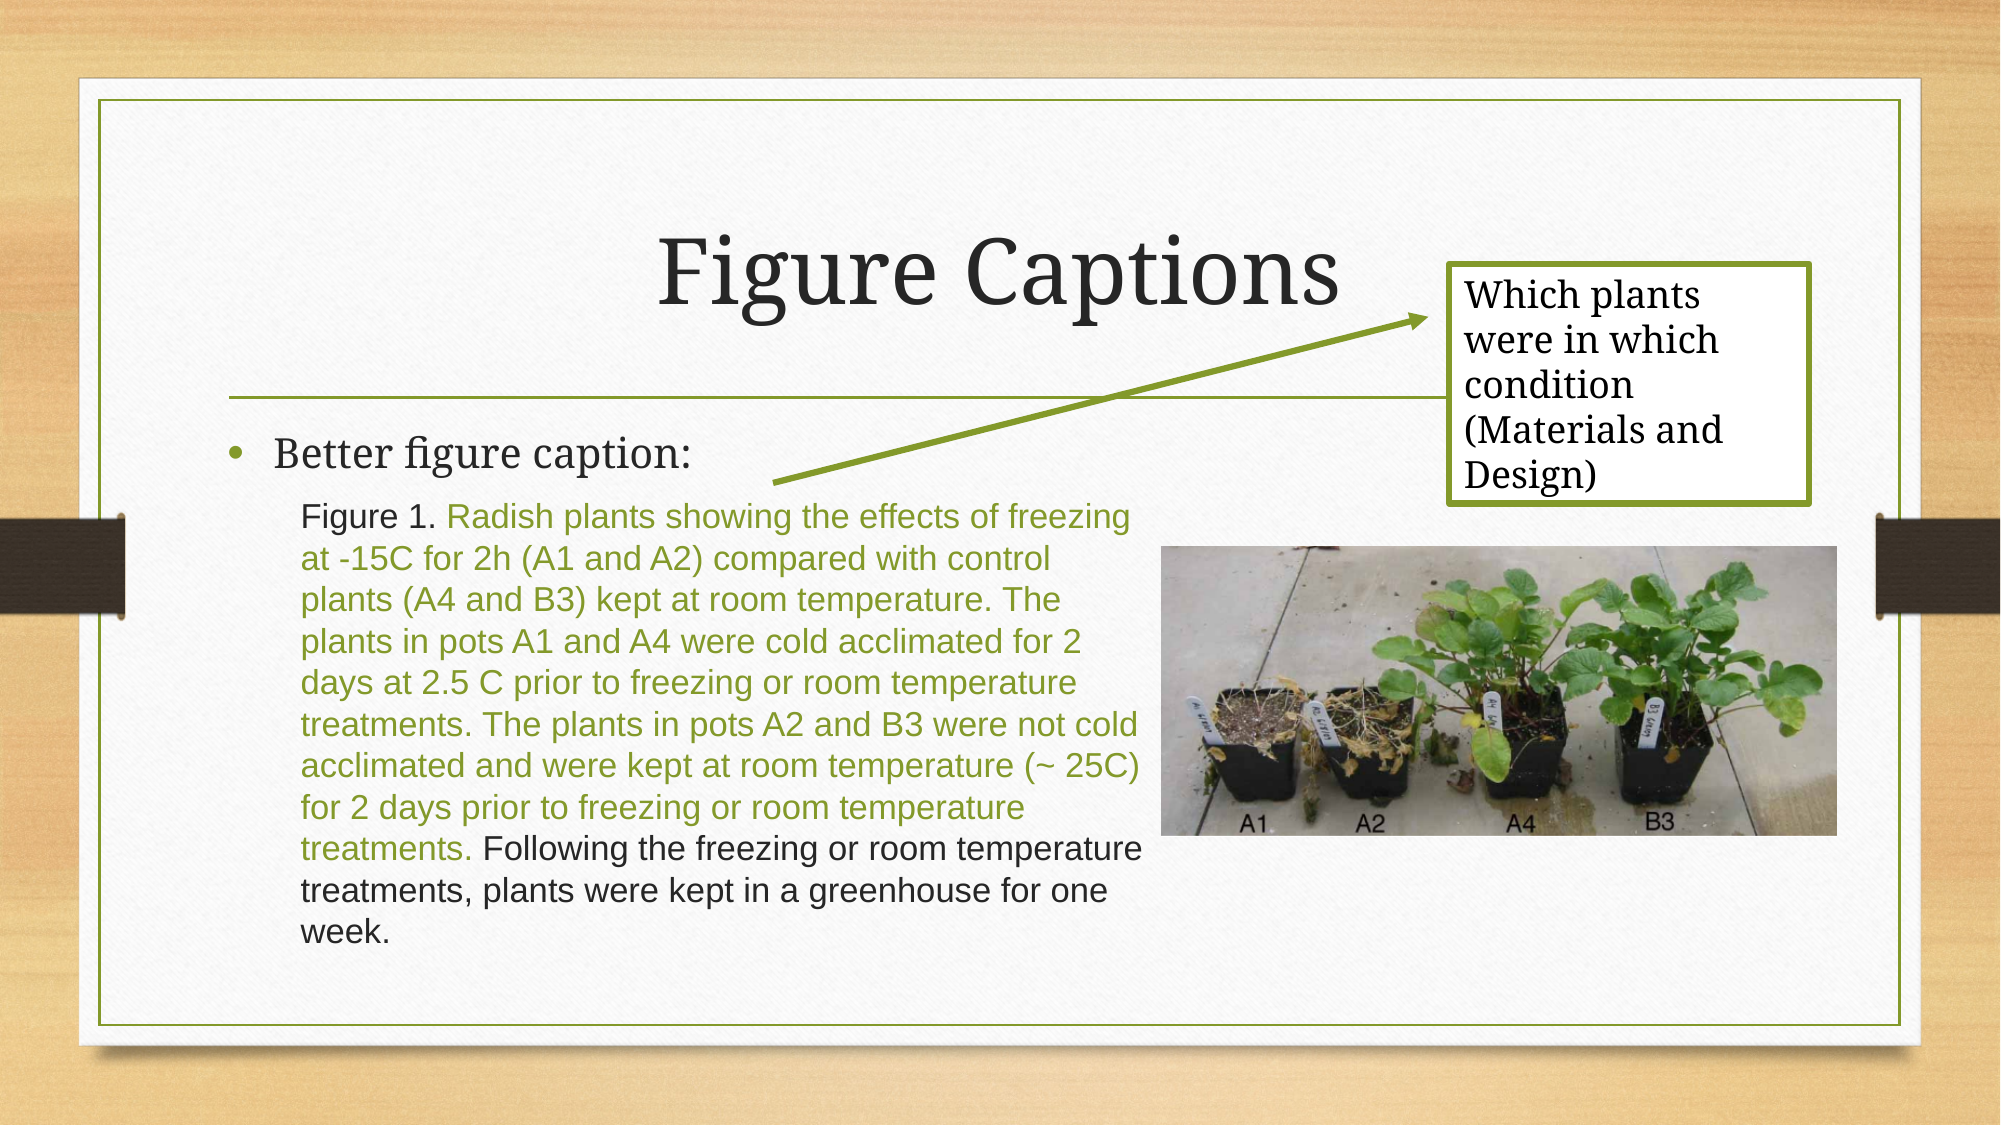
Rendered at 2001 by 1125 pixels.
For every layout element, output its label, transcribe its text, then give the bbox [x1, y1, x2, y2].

title Figure Captions [212, 161, 1788, 375]
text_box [772, 316, 1429, 484]
picture [0, 0, 2001, 1125]
list Better figure caption: Figure 1. Radish plants showing the effects of freezing at -15C for 2h (A1 and A2) compared with control plants (A4 and B3) kept at room temperature. The plants in pots A1 and A4 were cold acclimated for 2 days at 2.5 C prior to freezing or room temperature treatments. The plants in pots A2 and B3 were not cold acclimated and were kept at room temperature (~ 25C) for 2 days prior to freezing or room temperature treatments. Following the freezing or room temperature treatments, plants were kept in a greenhouse for one week. [212, 419, 1162, 964]
text_box Which plants were in which condition (Materials and Design) [1448, 262, 1810, 505]
